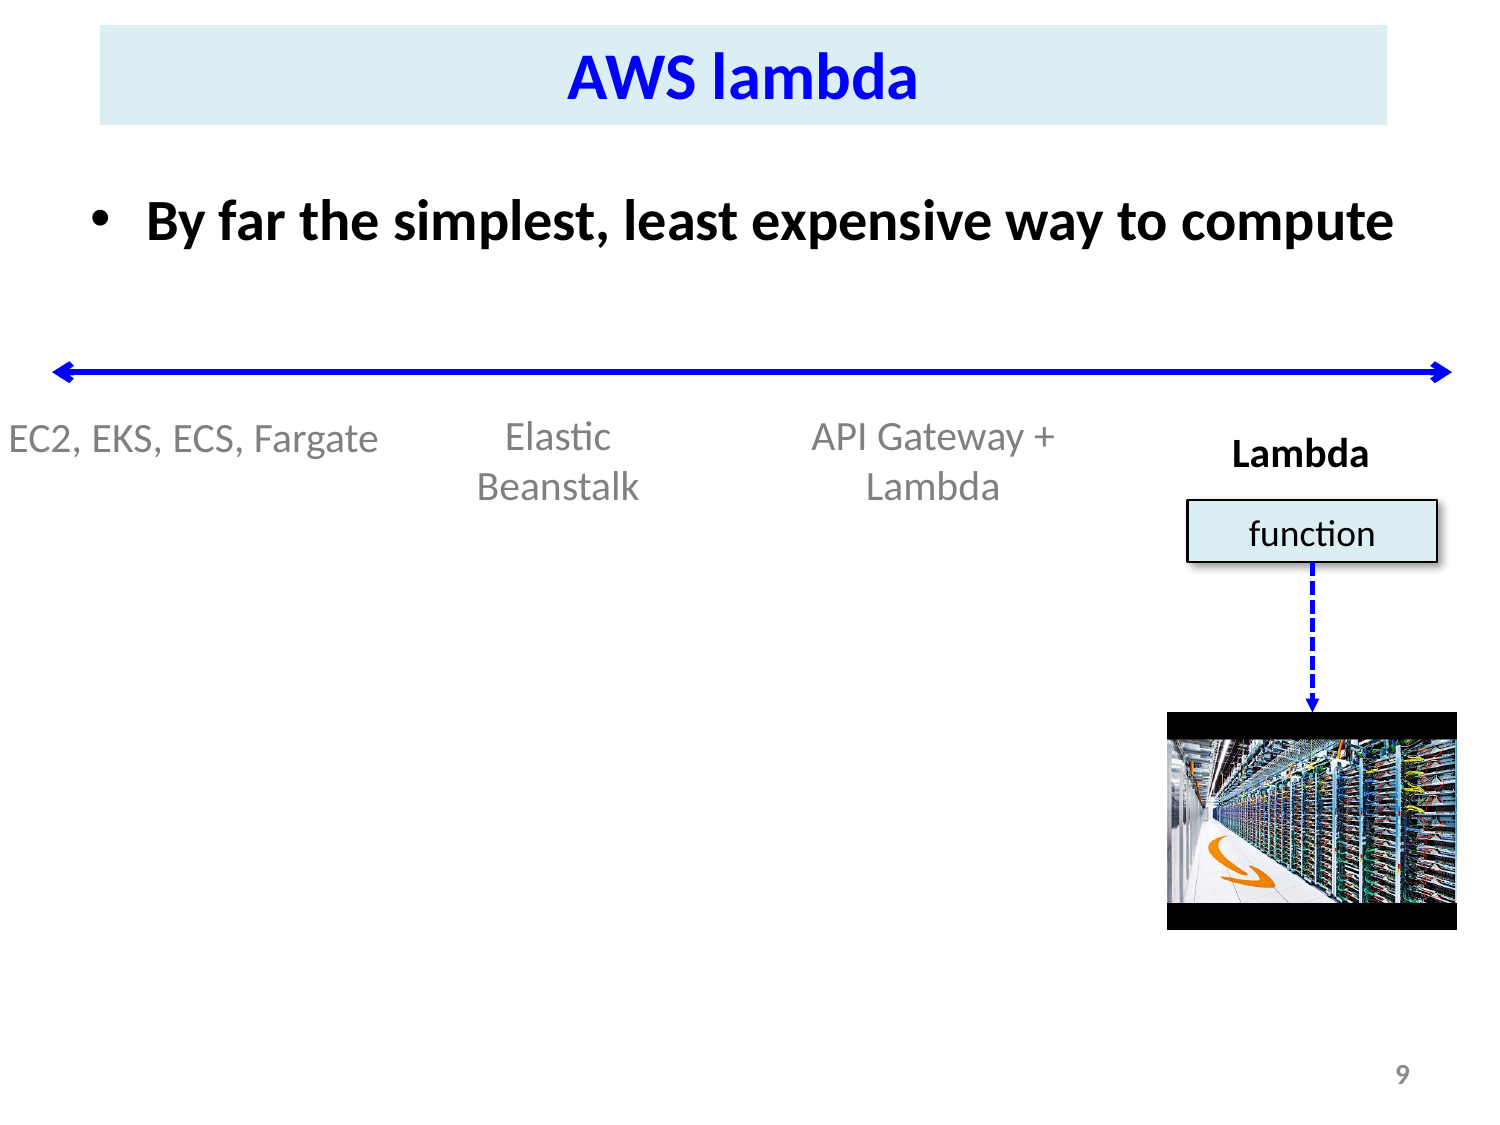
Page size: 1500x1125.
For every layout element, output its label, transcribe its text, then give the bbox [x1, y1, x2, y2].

text_box Elastic Beanstalk [414, 401, 702, 517]
text_box Lambda [1187, 418, 1415, 484]
text_box AWS lambda [99, 24, 1388, 125]
slide_number 9 [1312, 1042, 1425, 1103]
list By far the simplest, least expensive way to compute [75, 174, 1425, 300]
text_box EC2, EKS, ECS, Fargate [0, 403, 400, 469]
picture [1167, 712, 1458, 930]
text_box function [1185, 498, 1439, 564]
text_box API Gateway + Lambda [789, 401, 1077, 516]
